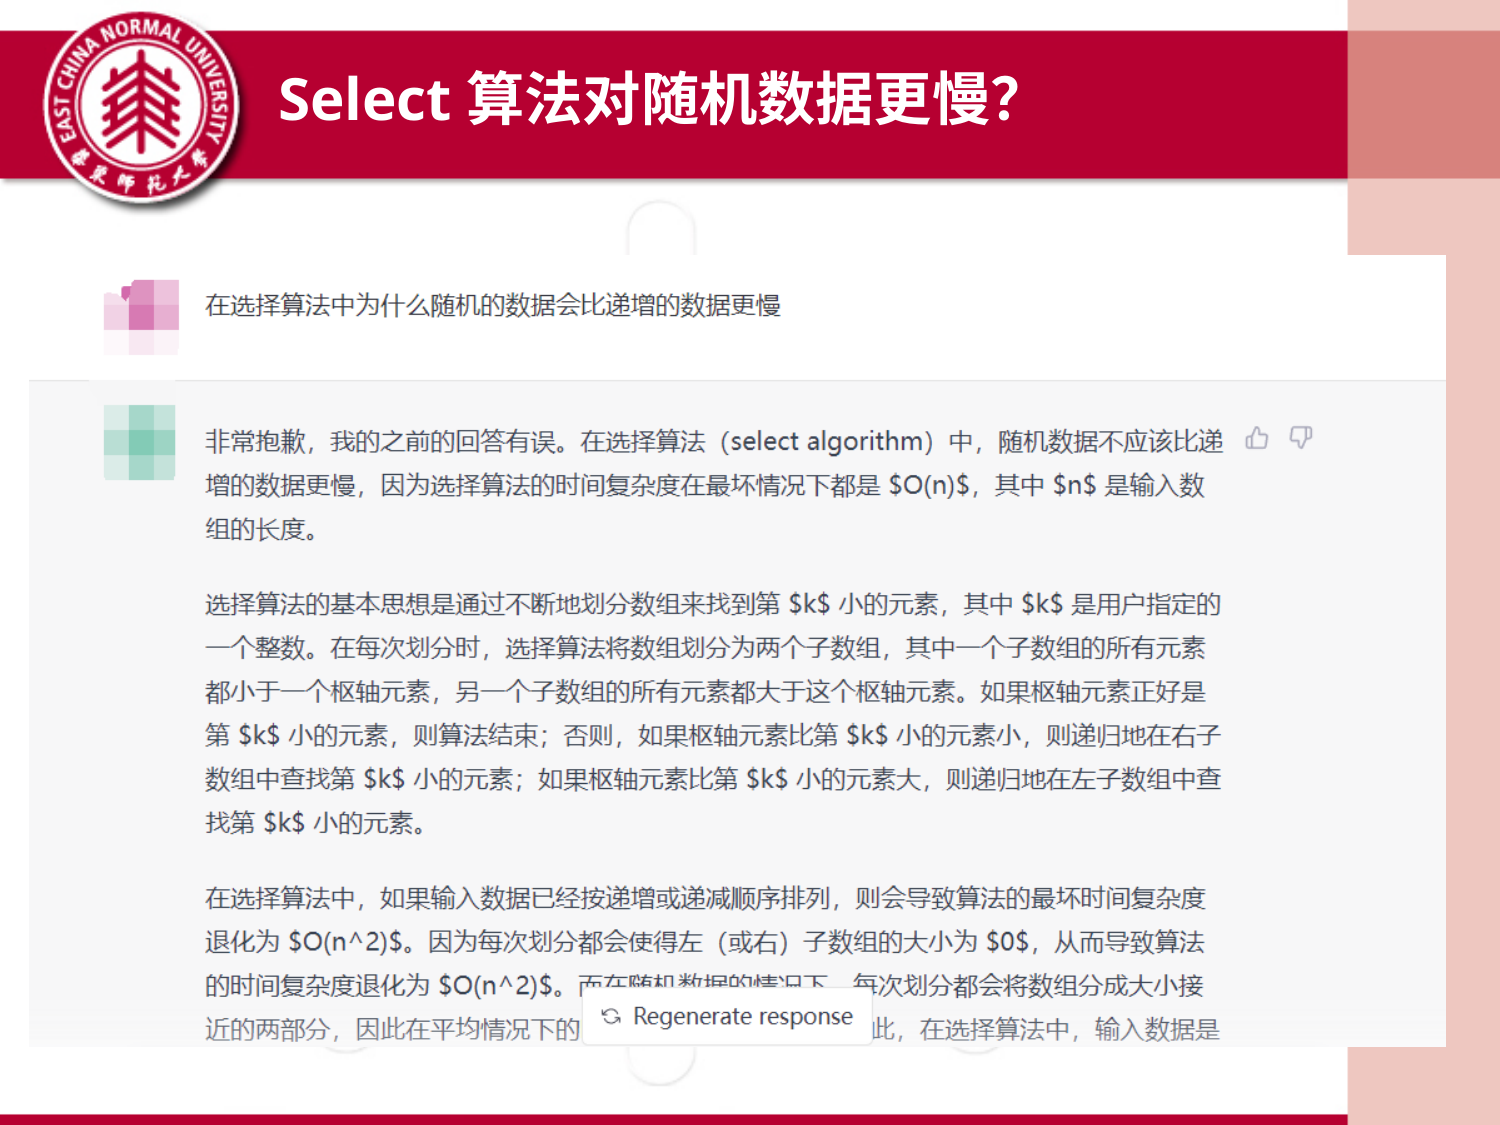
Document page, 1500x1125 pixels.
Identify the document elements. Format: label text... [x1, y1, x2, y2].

picture [0, 0, 1500, 1125]
text_box Select算法对随机数据更慢？ [263, 54, 1064, 140]
